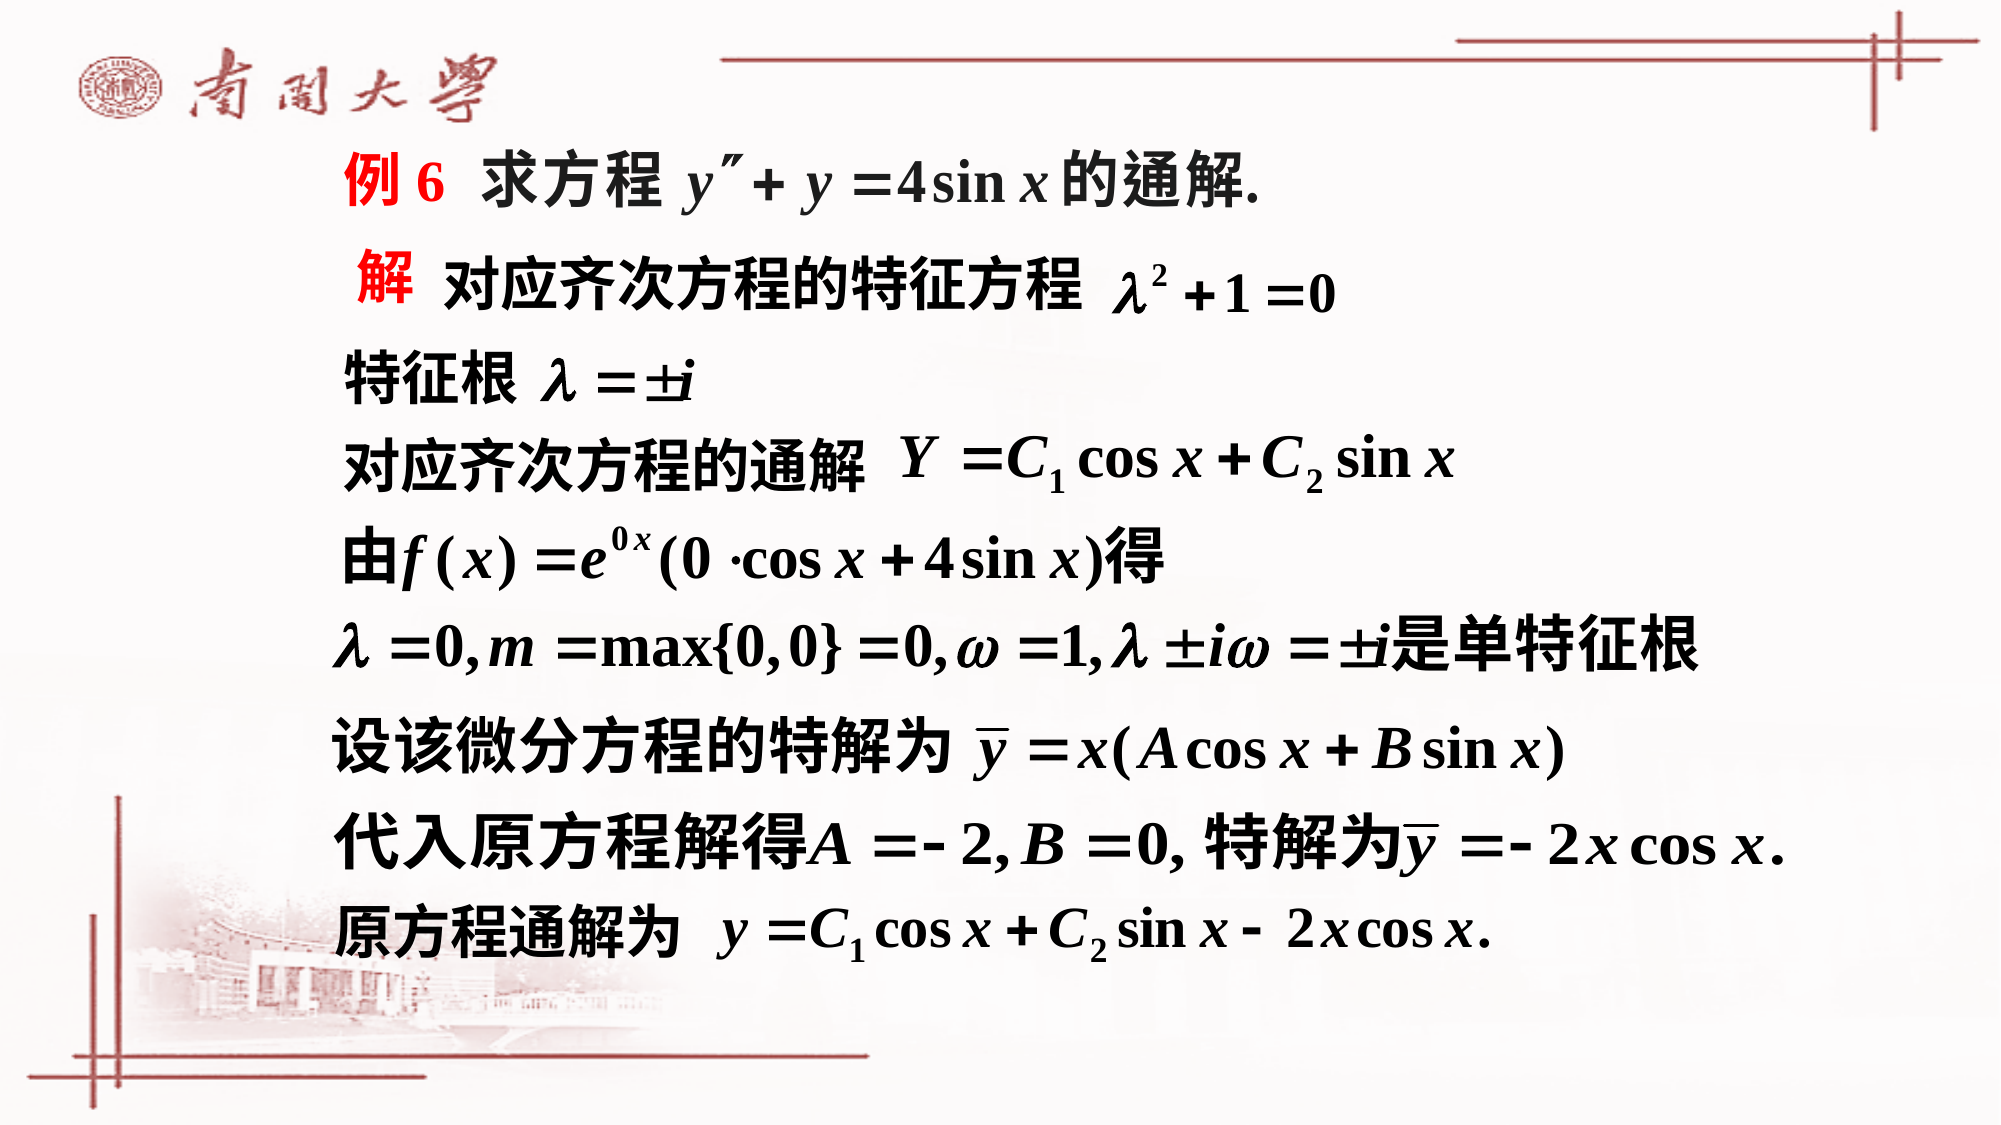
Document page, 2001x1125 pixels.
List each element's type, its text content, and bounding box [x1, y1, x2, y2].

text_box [323, 604, 1713, 693]
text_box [479, 146, 1261, 221]
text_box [338, 511, 1178, 602]
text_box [323, 802, 1194, 891]
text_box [1104, 250, 1349, 328]
text_box 例6 [324, 143, 465, 222]
text_box 特征根 [329, 341, 542, 420]
text_box 对应齐次方程的特征方程 [427, 248, 1105, 326]
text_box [711, 897, 1494, 967]
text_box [892, 414, 1470, 509]
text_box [532, 345, 707, 416]
text_box 原方程通解为 [315, 895, 703, 974]
text_box 对应齐次方程的通解 [327, 429, 887, 507]
text_box 解 [329, 241, 442, 319]
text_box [1195, 802, 1797, 890]
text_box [323, 706, 1576, 794]
